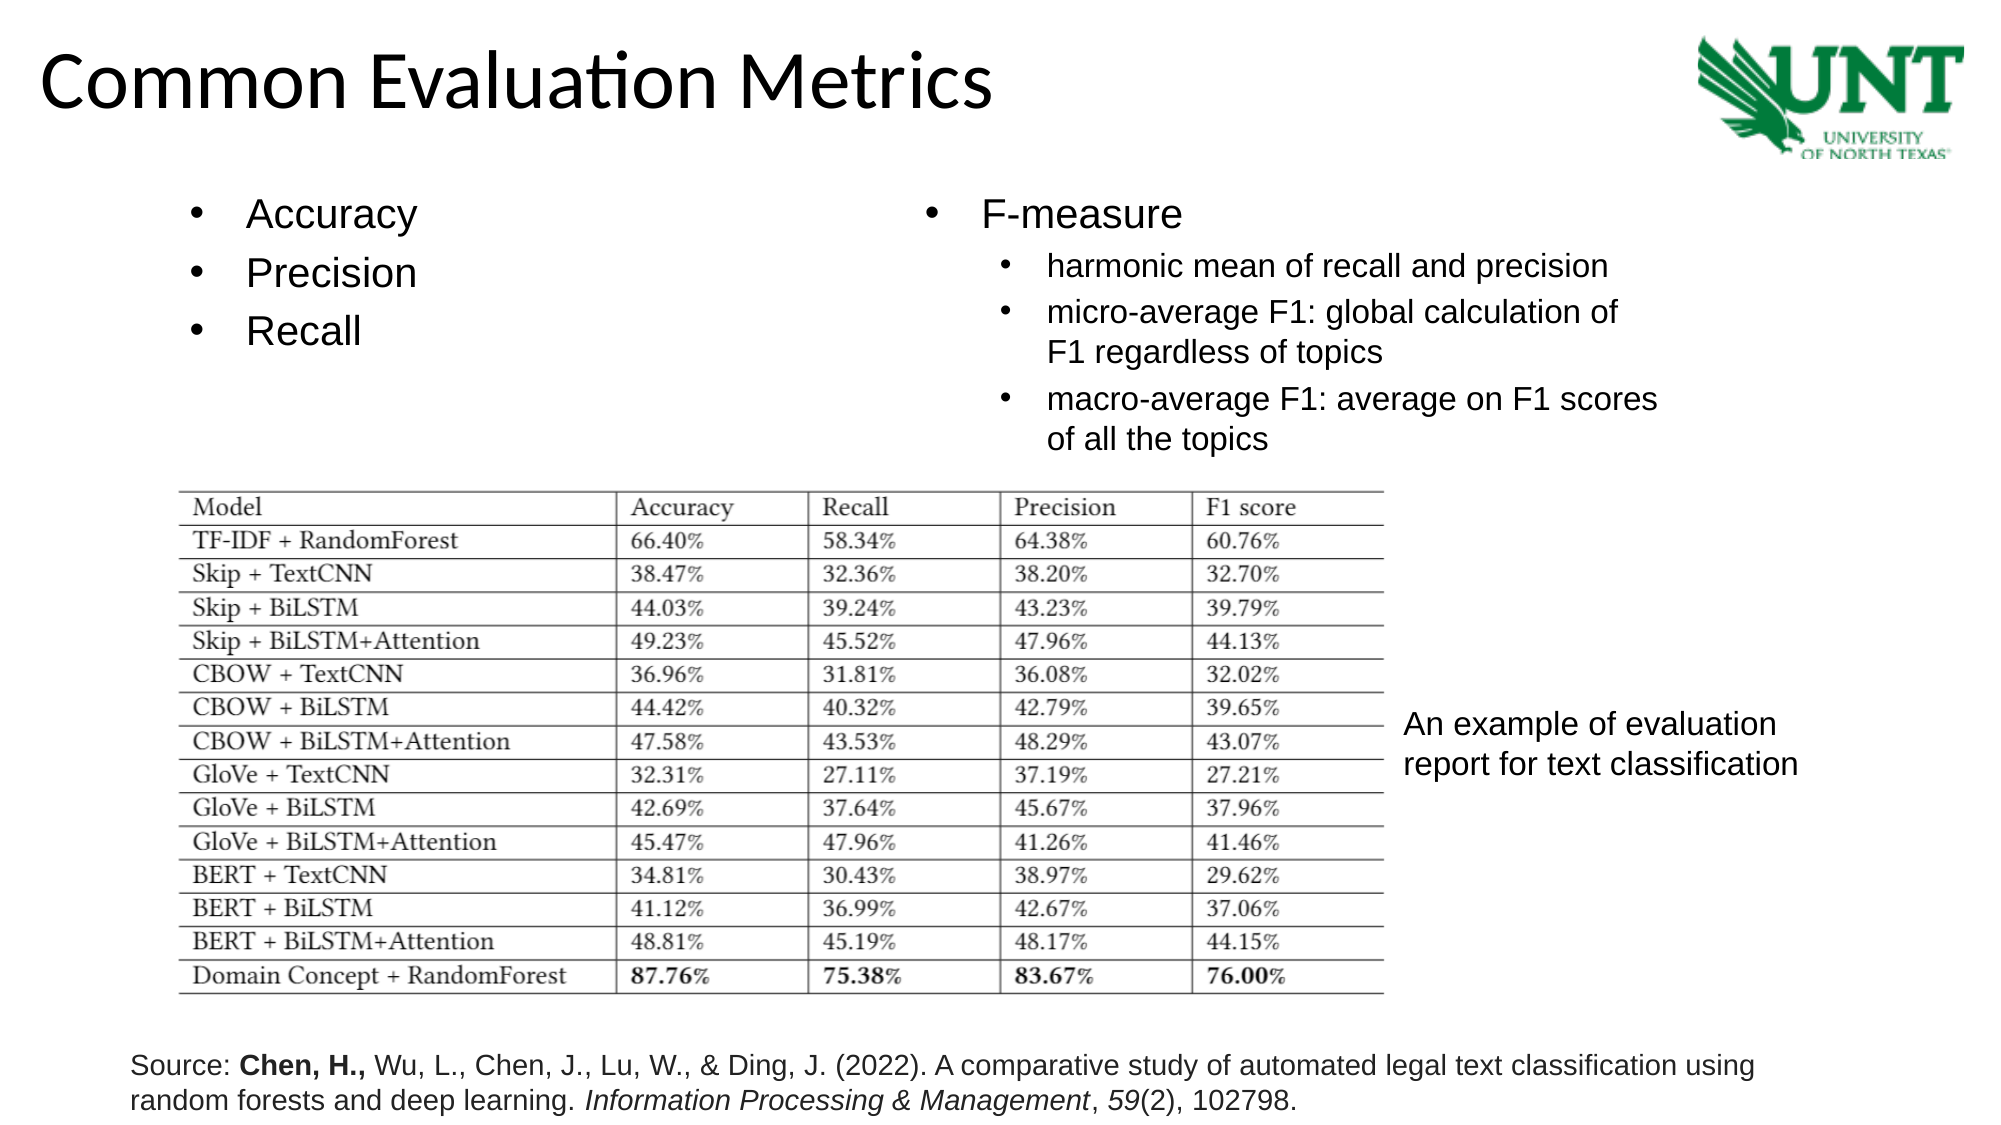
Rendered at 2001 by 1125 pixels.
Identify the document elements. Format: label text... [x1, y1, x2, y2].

text_box Source: Chen, H., Wu, L., Chen, J., Lu, W., & Ding, J. (2022). A comparative study of automated legal text classification using random forests and deep learning. Information Processing & Management, 59(2), 102798. [115, 1039, 1794, 1124]
text_box An example of evaluation report for text classification [1403, 702, 1831, 783]
picture [169, 480, 1397, 1006]
text_box Accuracy Precision Recall F-measure harmonic mean of recall and precision micro-average F1: global calculation of F1 regardless of topics macro-average F1: average on F1 scores of all the topics [189, 187, 1661, 481]
title Common Evaluation Metrics [25, 29, 1617, 144]
